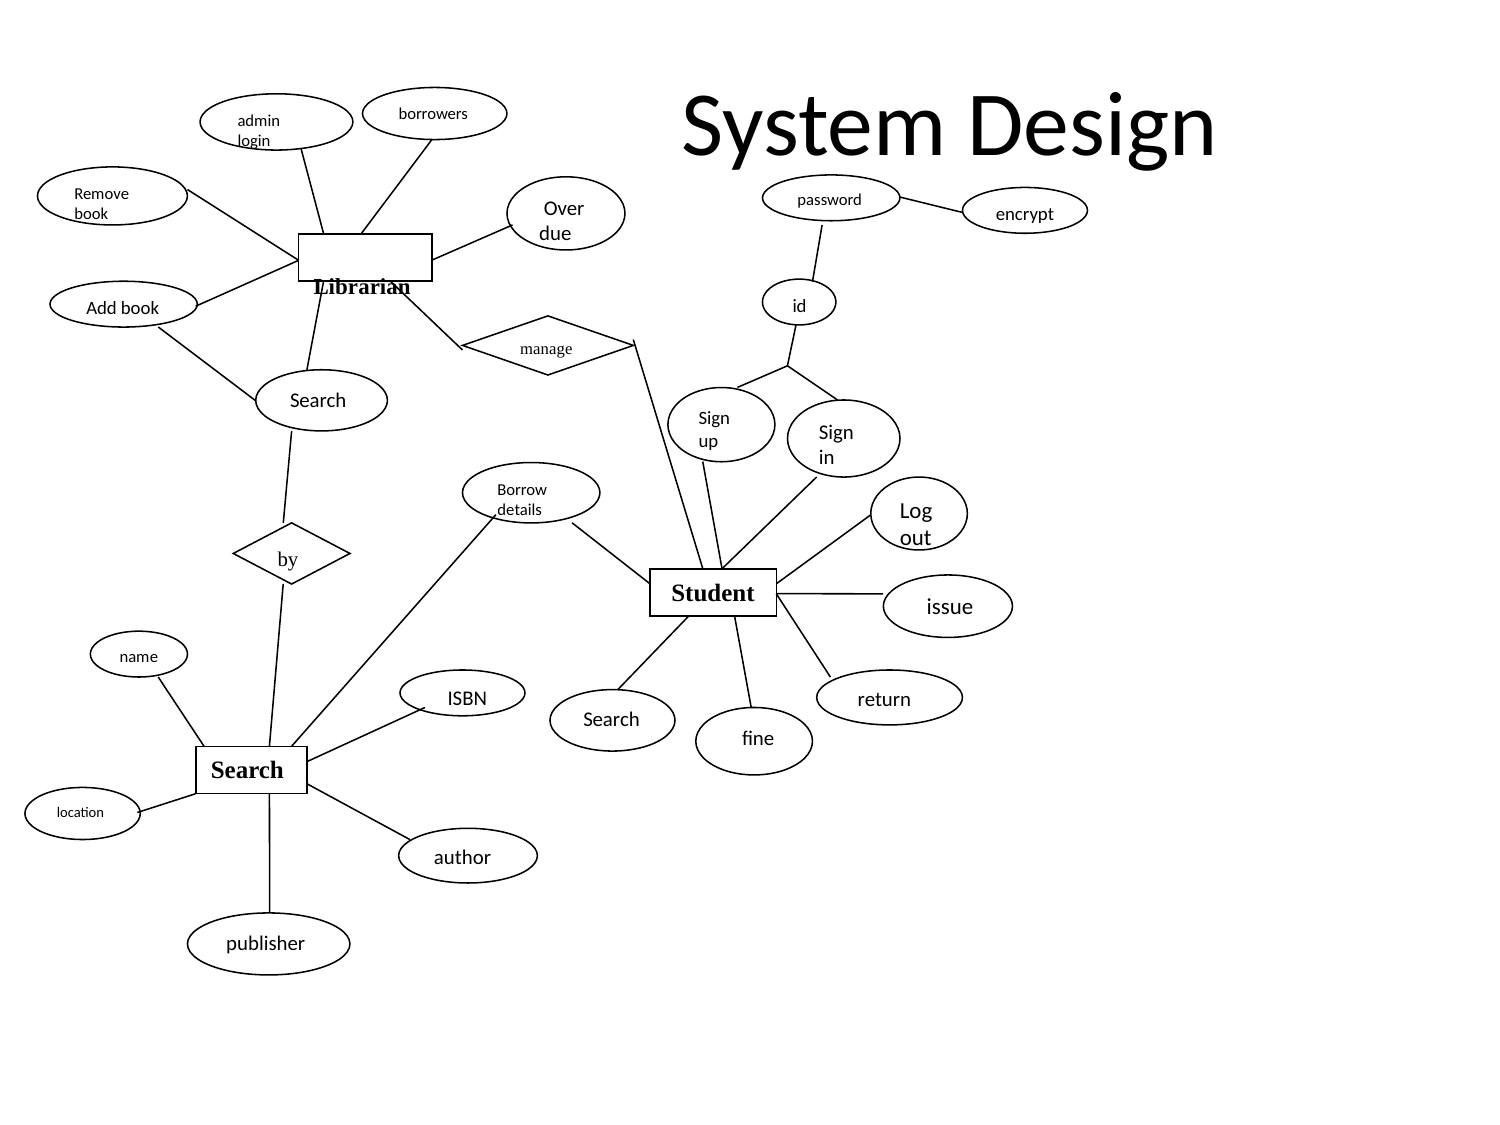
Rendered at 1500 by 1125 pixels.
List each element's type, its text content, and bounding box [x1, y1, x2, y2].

text_box borrowers [362, 87, 507, 140]
text_box location [24, 787, 141, 840]
text_box author [398, 828, 538, 883]
text_box Log out [870, 477, 968, 550]
text_box issue [883, 574, 1013, 638]
text_box manage [462, 315, 634, 376]
text_box fine [695, 707, 813, 775]
text_box by [233, 522, 350, 585]
text_box password [762, 174, 900, 221]
text_box Sign up [667, 387, 775, 462]
text_box Search [195, 746, 307, 794]
text_box return [816, 669, 963, 725]
text_box Add book [49, 281, 198, 328]
text_box Search [549, 689, 676, 752]
text_box Search [255, 369, 388, 431]
text_box admin login [200, 93, 353, 151]
text_box Student [650, 568, 777, 617]
text_box encrypt [962, 187, 1088, 234]
text_box publisher [187, 912, 350, 975]
text_box Sign in [787, 399, 901, 478]
text_box ISBN [399, 669, 526, 716]
text_box Over due [506, 176, 625, 250]
title System Design [275, 24, 1500, 213]
text_box name [90, 631, 188, 678]
text_box Librarian [298, 233, 432, 282]
text_box Borrow details [462, 462, 600, 523]
text_box Remove book [37, 166, 188, 225]
text_box id [762, 279, 836, 325]
